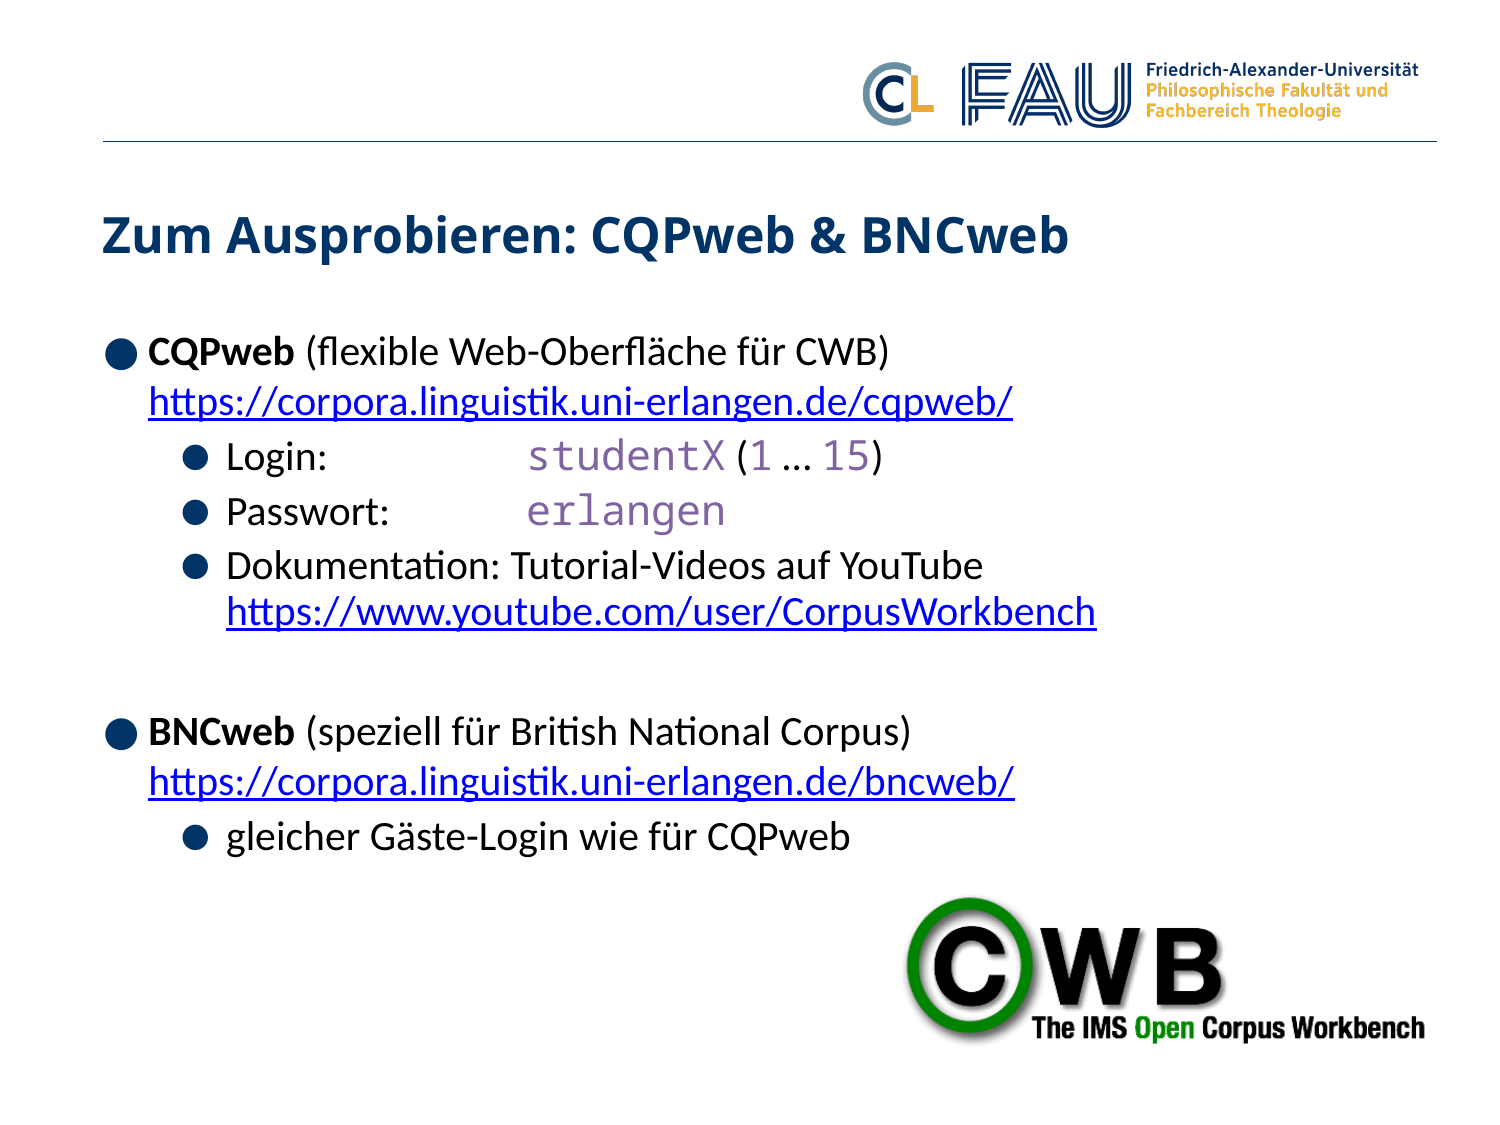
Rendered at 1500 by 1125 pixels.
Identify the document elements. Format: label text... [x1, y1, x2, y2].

list CQPweb (flexible Web-Oberfläche für CWB) https://corpora.linguistik.uni-erlangen.de/cqpweb/ Login: studentX (1 … 15) Passwort: erlangen Dokumentation: Tutorial-Videos auf YouTube https://www.youtube.com/user/CorpusWorkbench BNCweb (speziell für British National Corpus) https://corpora.linguistik.uni-erlangen.de/bncweb/ gleicher Gäste-Login wie für CQPweb [102, 323, 1438, 1052]
picture [844, 46, 1438, 142]
picture [895, 886, 1438, 1052]
title Zum Ausprobieren: CQPweb & BNCweb [102, 205, 1438, 265]
